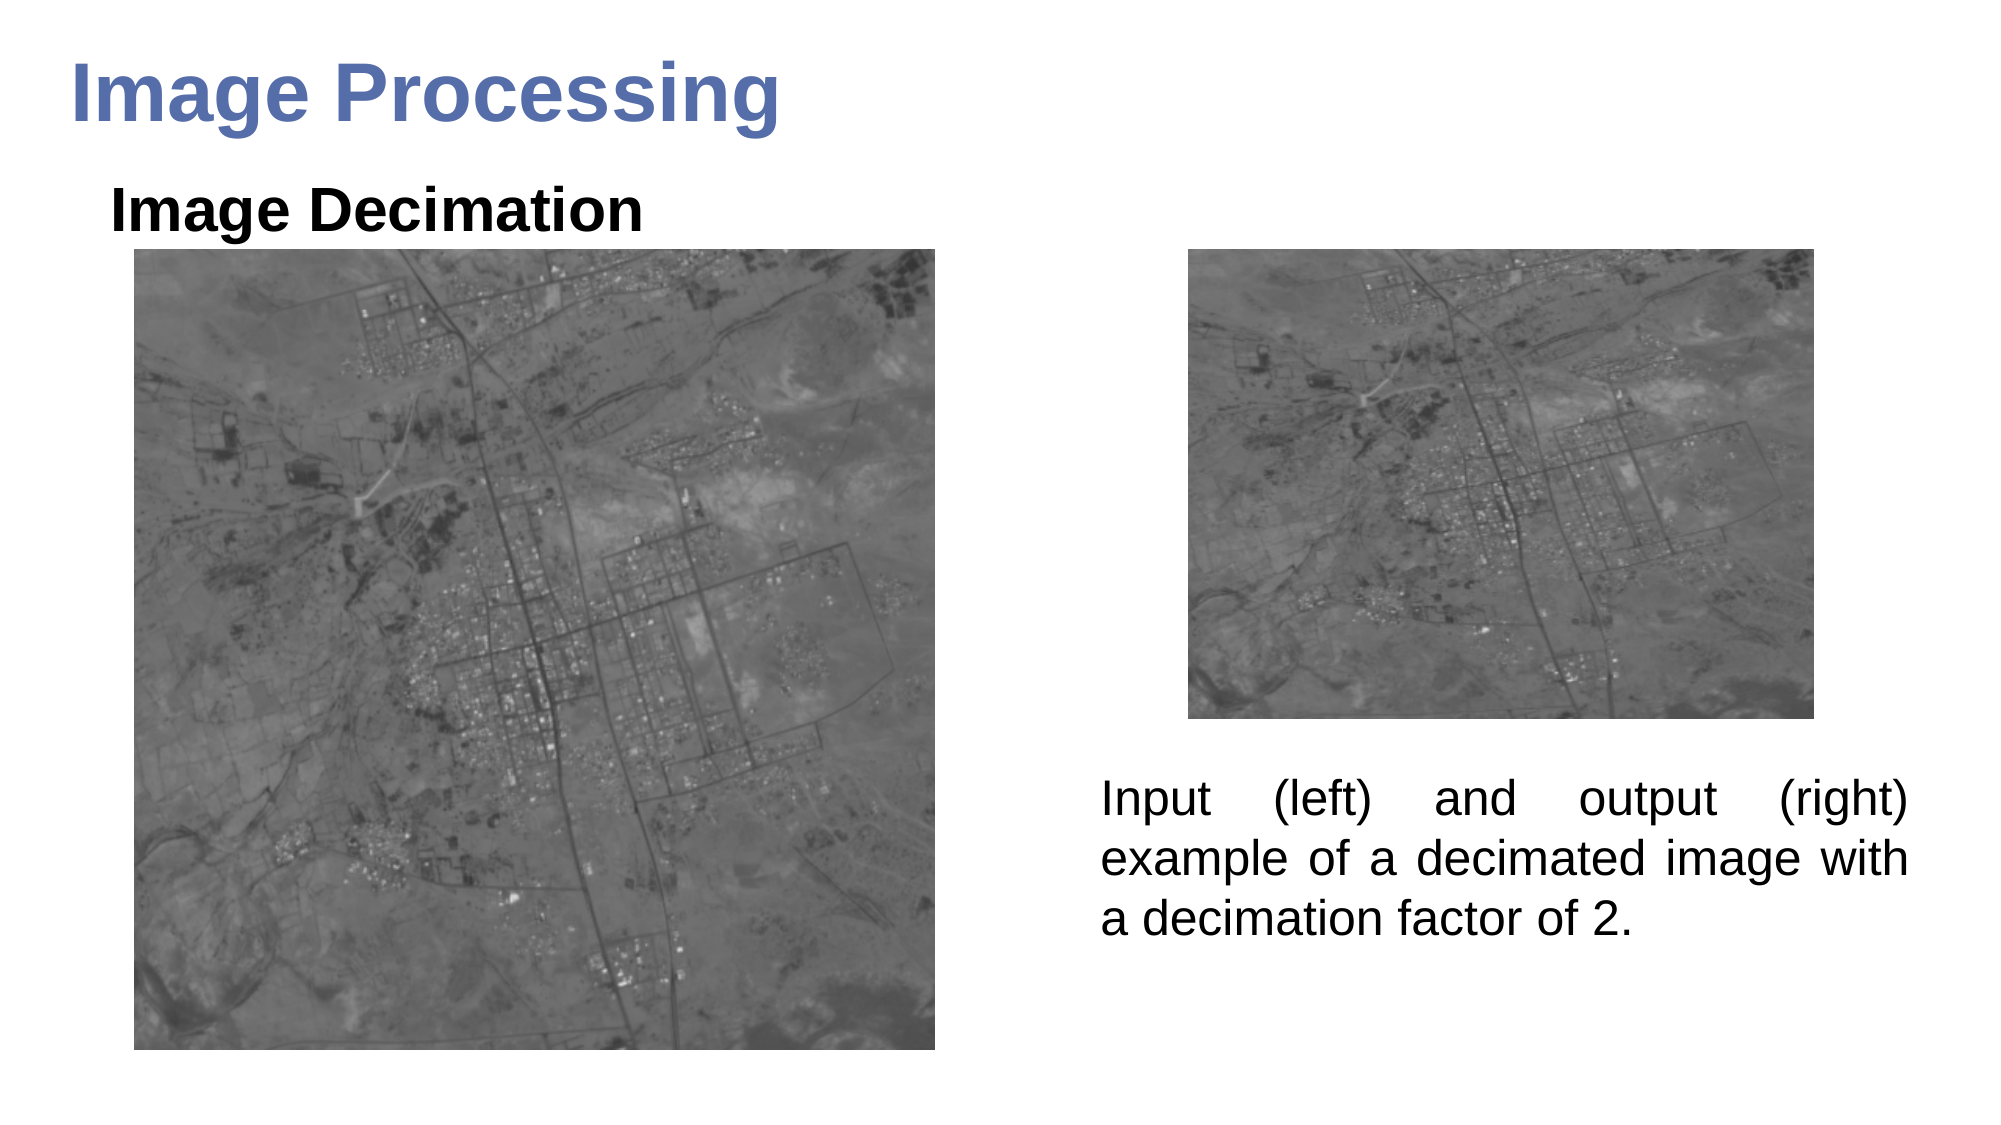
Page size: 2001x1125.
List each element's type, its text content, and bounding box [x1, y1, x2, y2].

picture [1188, 249, 1814, 719]
subtitle Image Decimation [95, 169, 1866, 1090]
title Image Processing [55, 35, 1544, 155]
text_box Input (left) and output (right) example of a decimated image with a decimation factor of 2. [1085, 758, 1925, 953]
picture [134, 249, 935, 1050]
